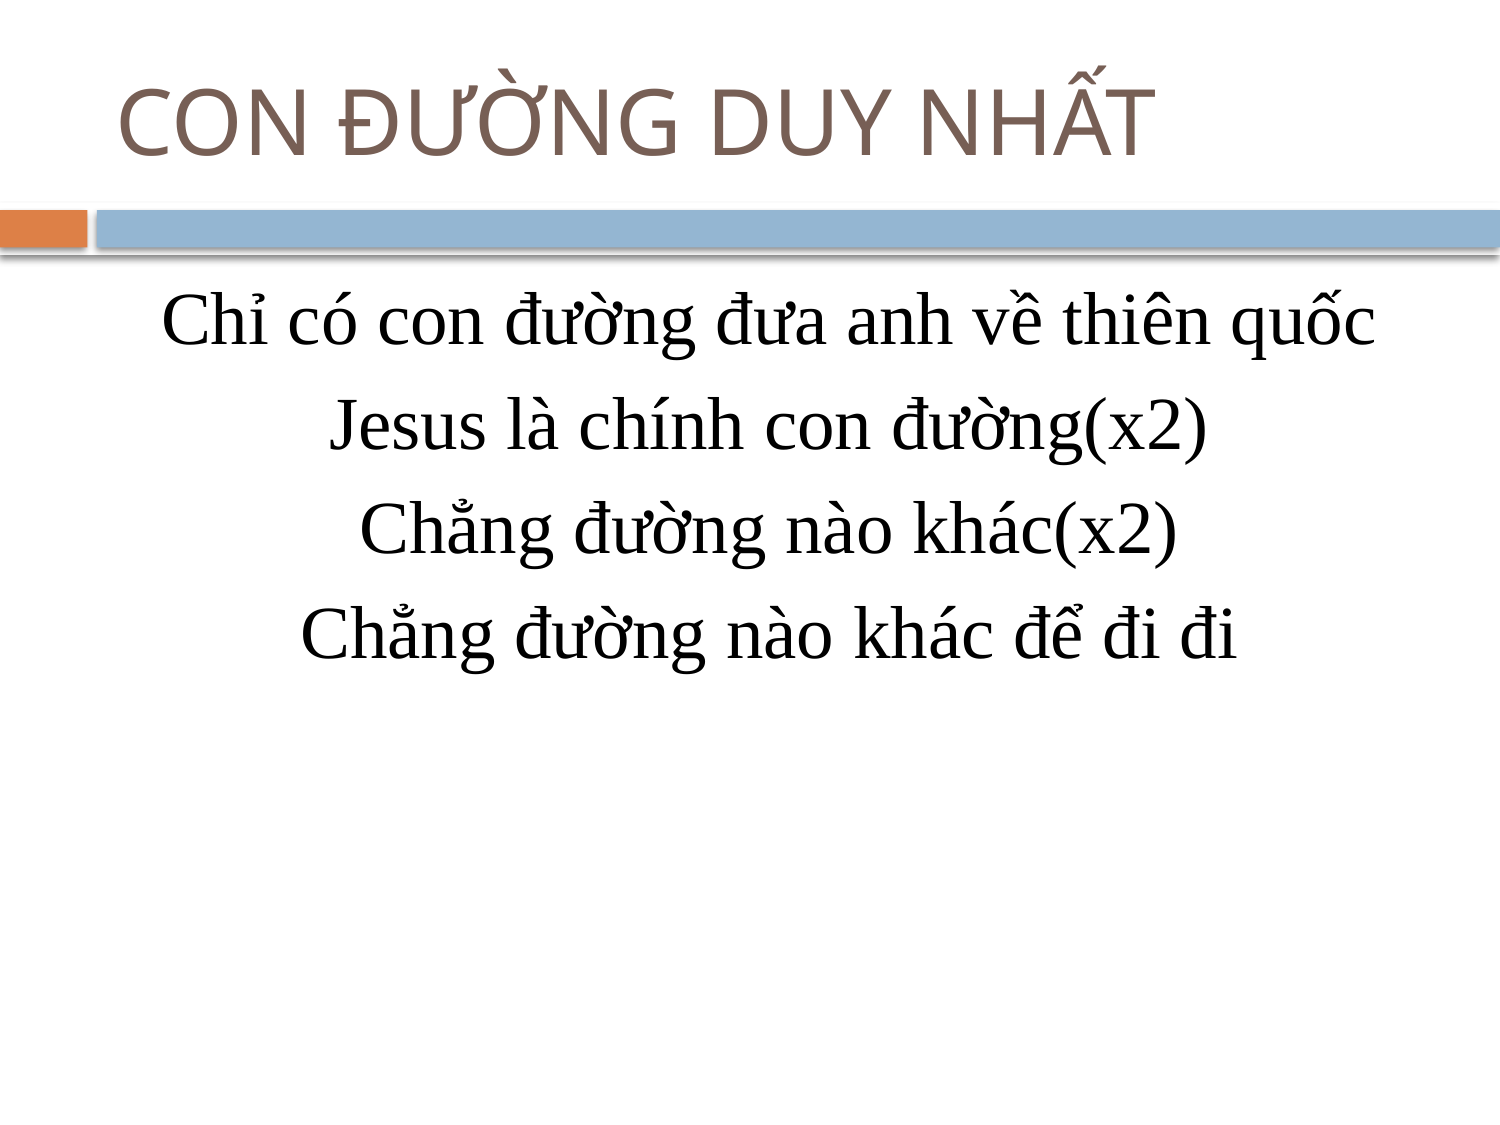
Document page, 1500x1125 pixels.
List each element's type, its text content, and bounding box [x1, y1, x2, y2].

title CON ĐƯỜNG DUY NHẤT [100, 37, 1438, 200]
list Chỉ có con đường đưa anh về thiên quốc Jesus là chính con đường(x2) Chẳng đường nào khác(x2) Chẳng đường nào khác để đi đi [100, 262, 1438, 1000]
